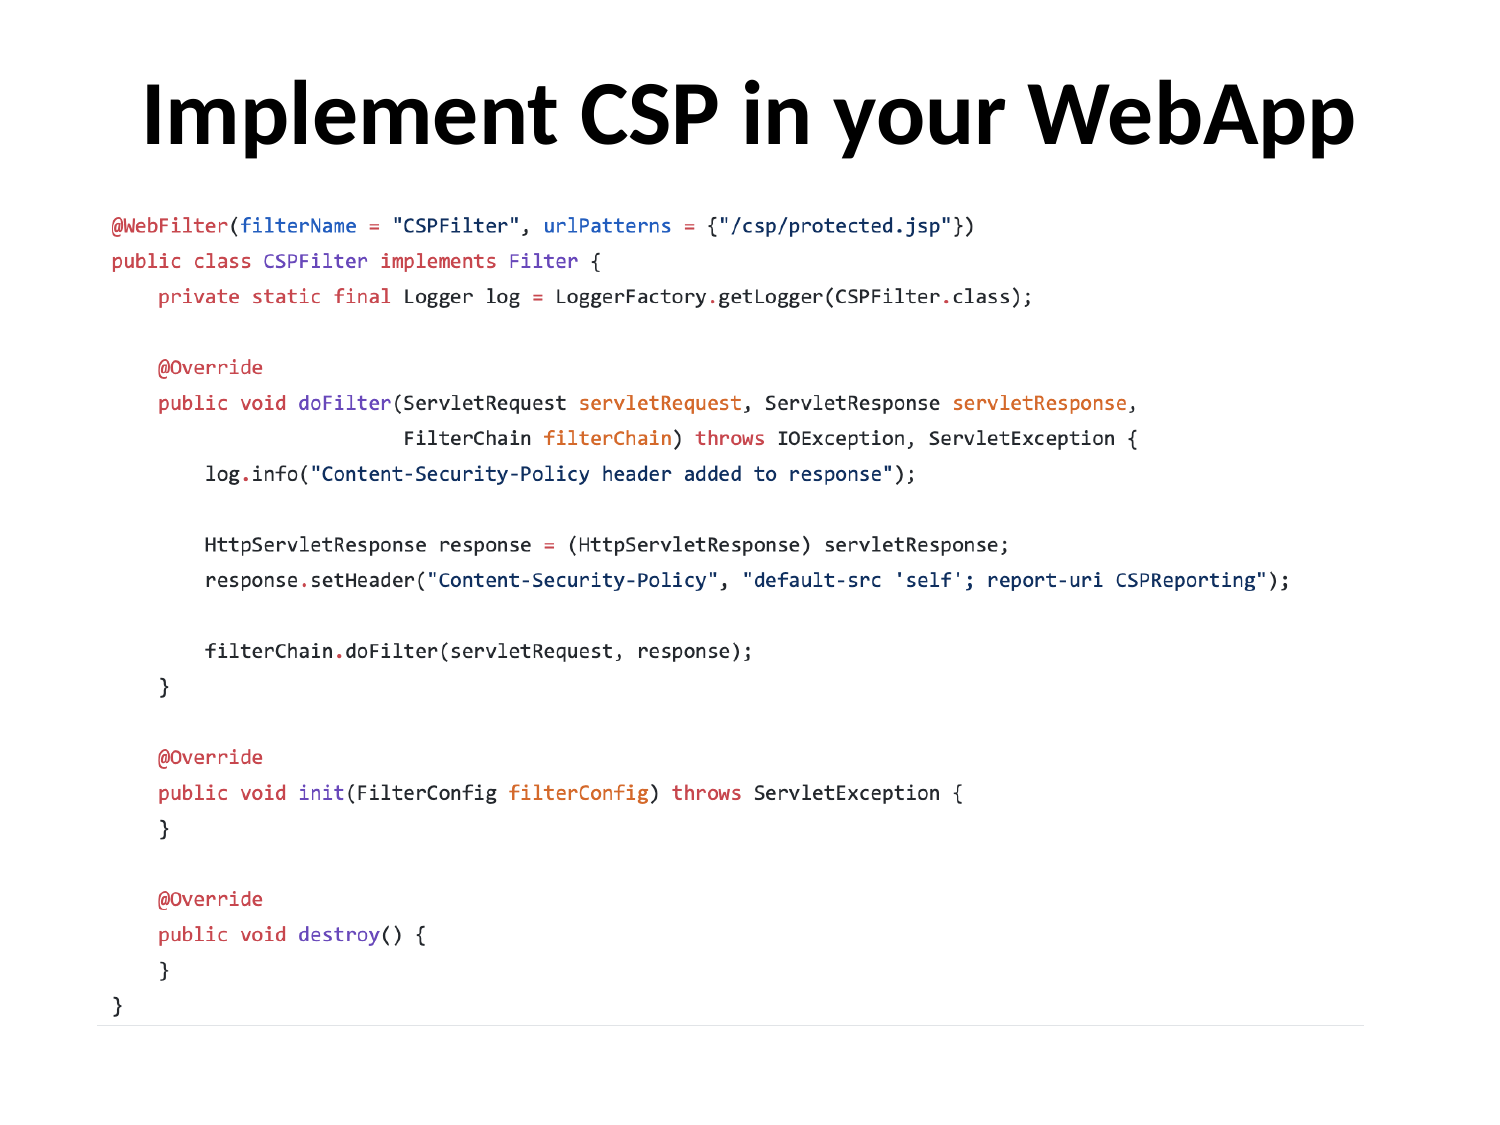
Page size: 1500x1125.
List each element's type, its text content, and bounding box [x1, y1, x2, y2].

picture [96, 201, 1365, 1026]
text_box Implement CSP in your WebApp [74, 14, 1425, 202]
